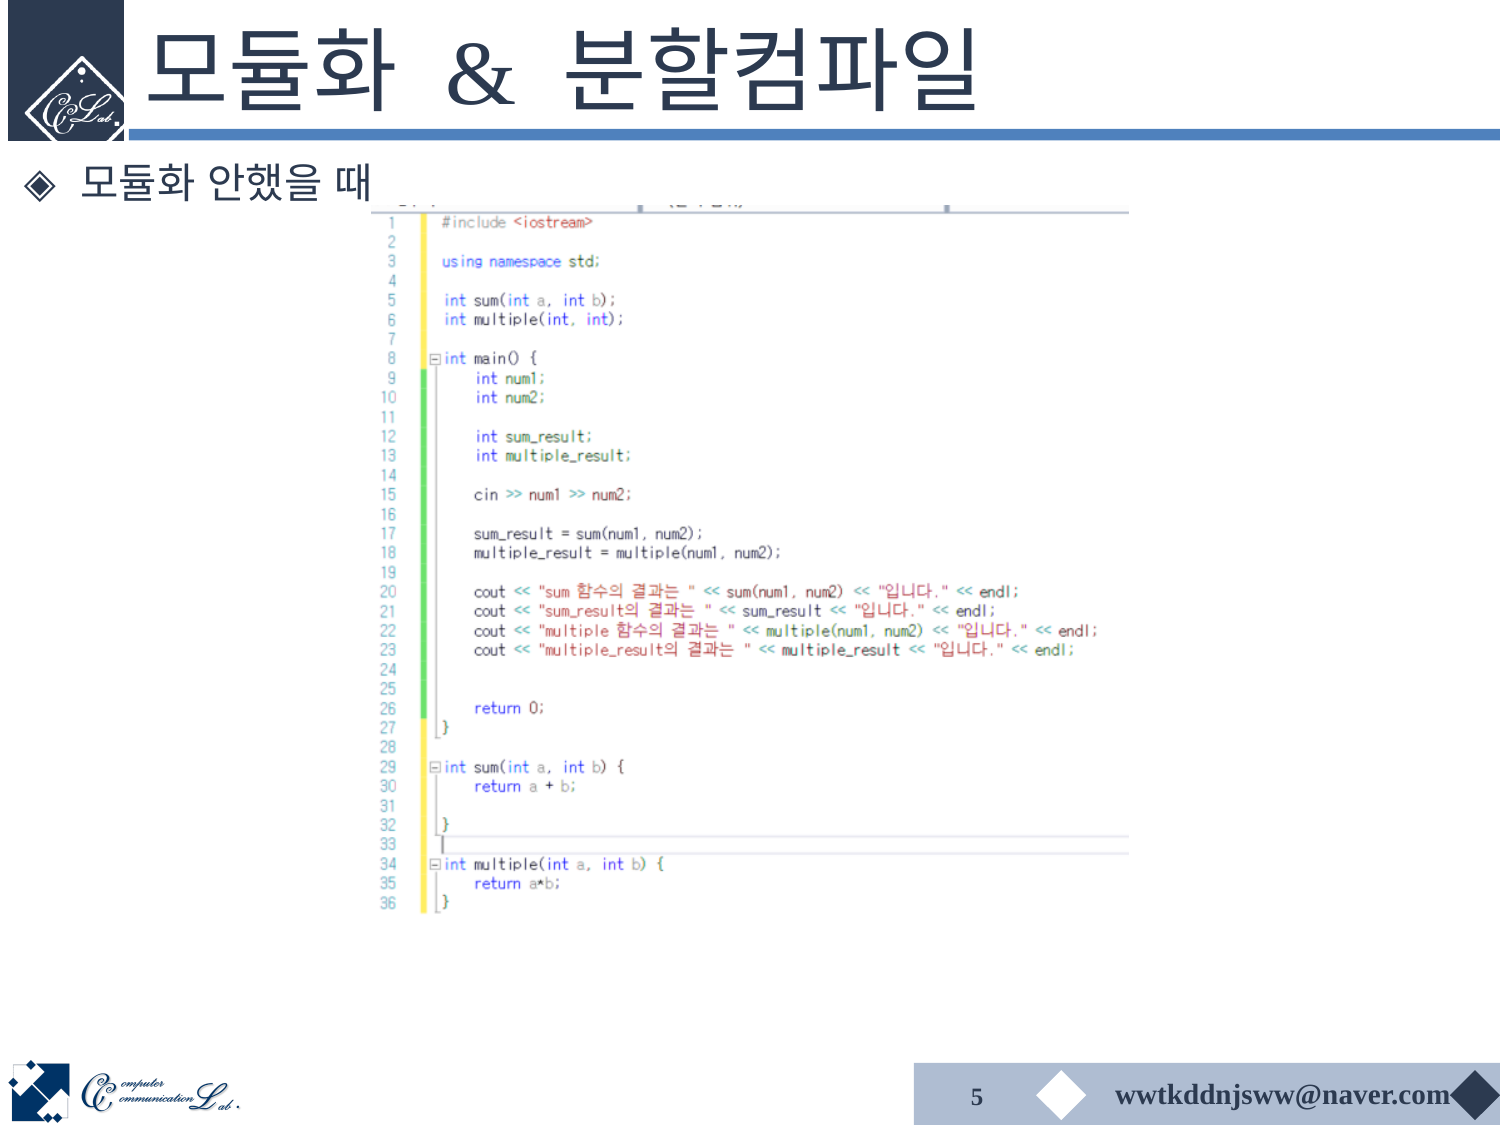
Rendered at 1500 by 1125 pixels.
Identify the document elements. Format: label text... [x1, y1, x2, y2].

picture [7, 1058, 243, 1125]
picture [8, 0, 124, 141]
picture [371, 205, 1129, 920]
list 모듈화 안했을 때 [8, 148, 1493, 1059]
title 모듈화 & 분할컴파일 [129, 10, 1474, 126]
